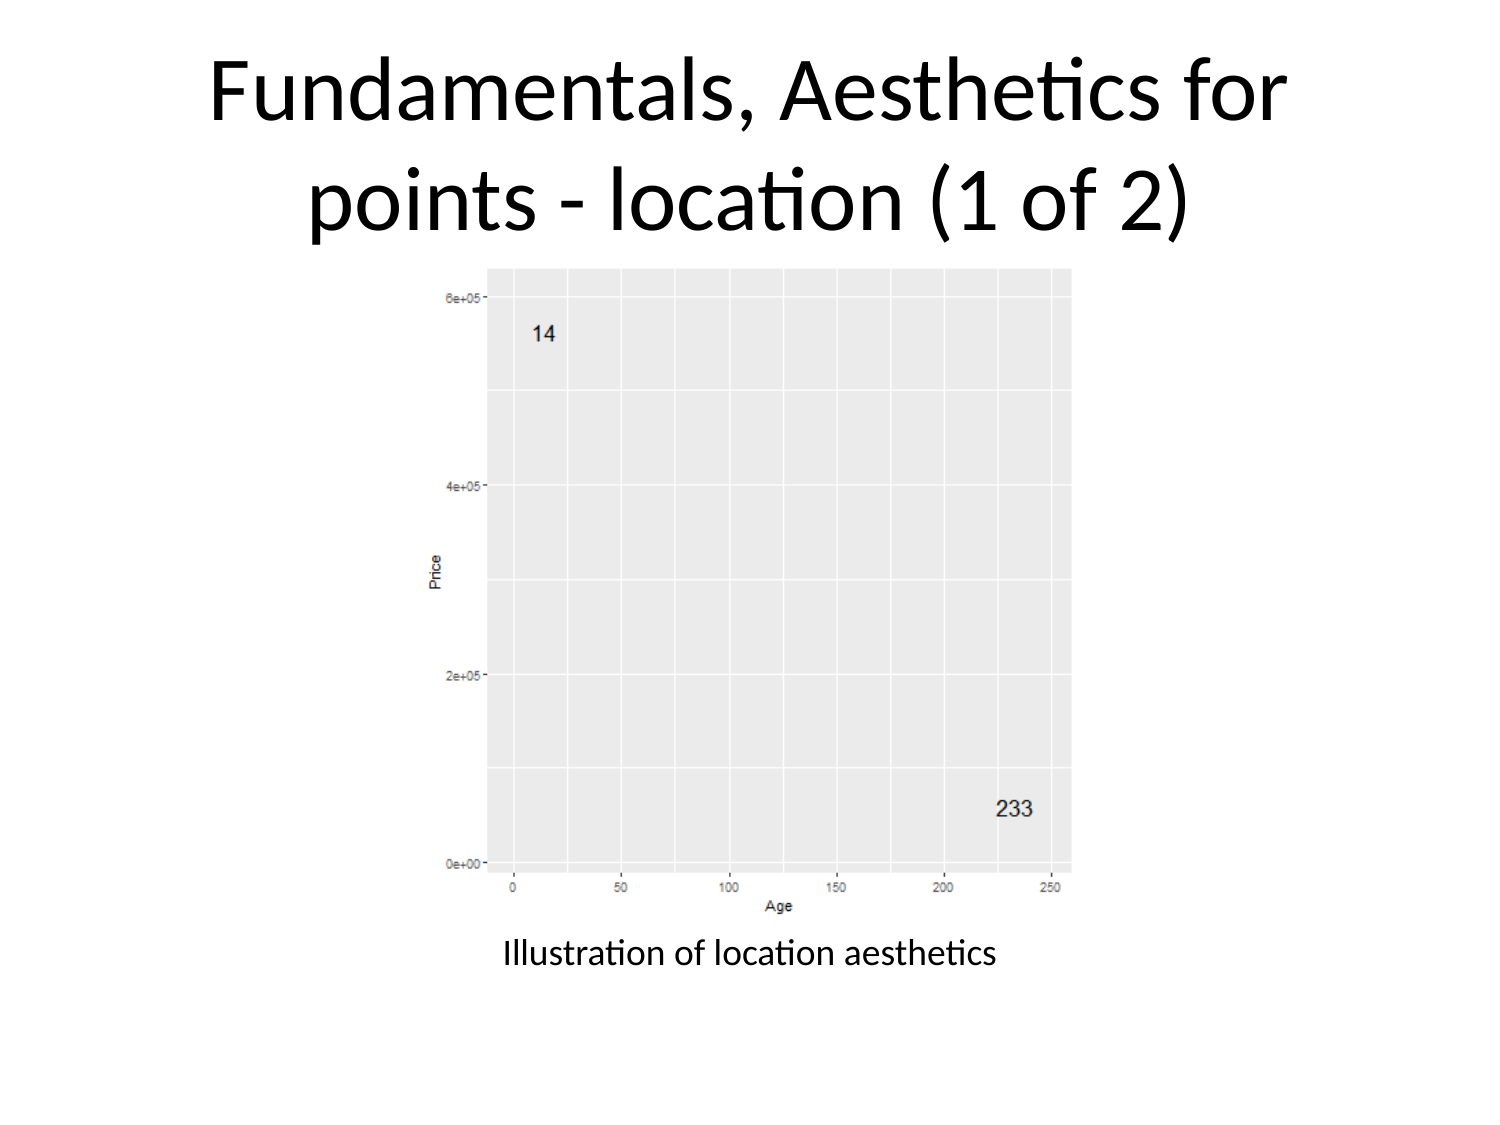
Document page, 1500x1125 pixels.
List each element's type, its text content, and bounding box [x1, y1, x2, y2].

title Fundamentals, Aesthetics for points - location (1 of 2) [75, 45, 1425, 233]
text_box Illustration of location aesthetics [74, 920, 1425, 1005]
picture [420, 262, 1080, 921]
